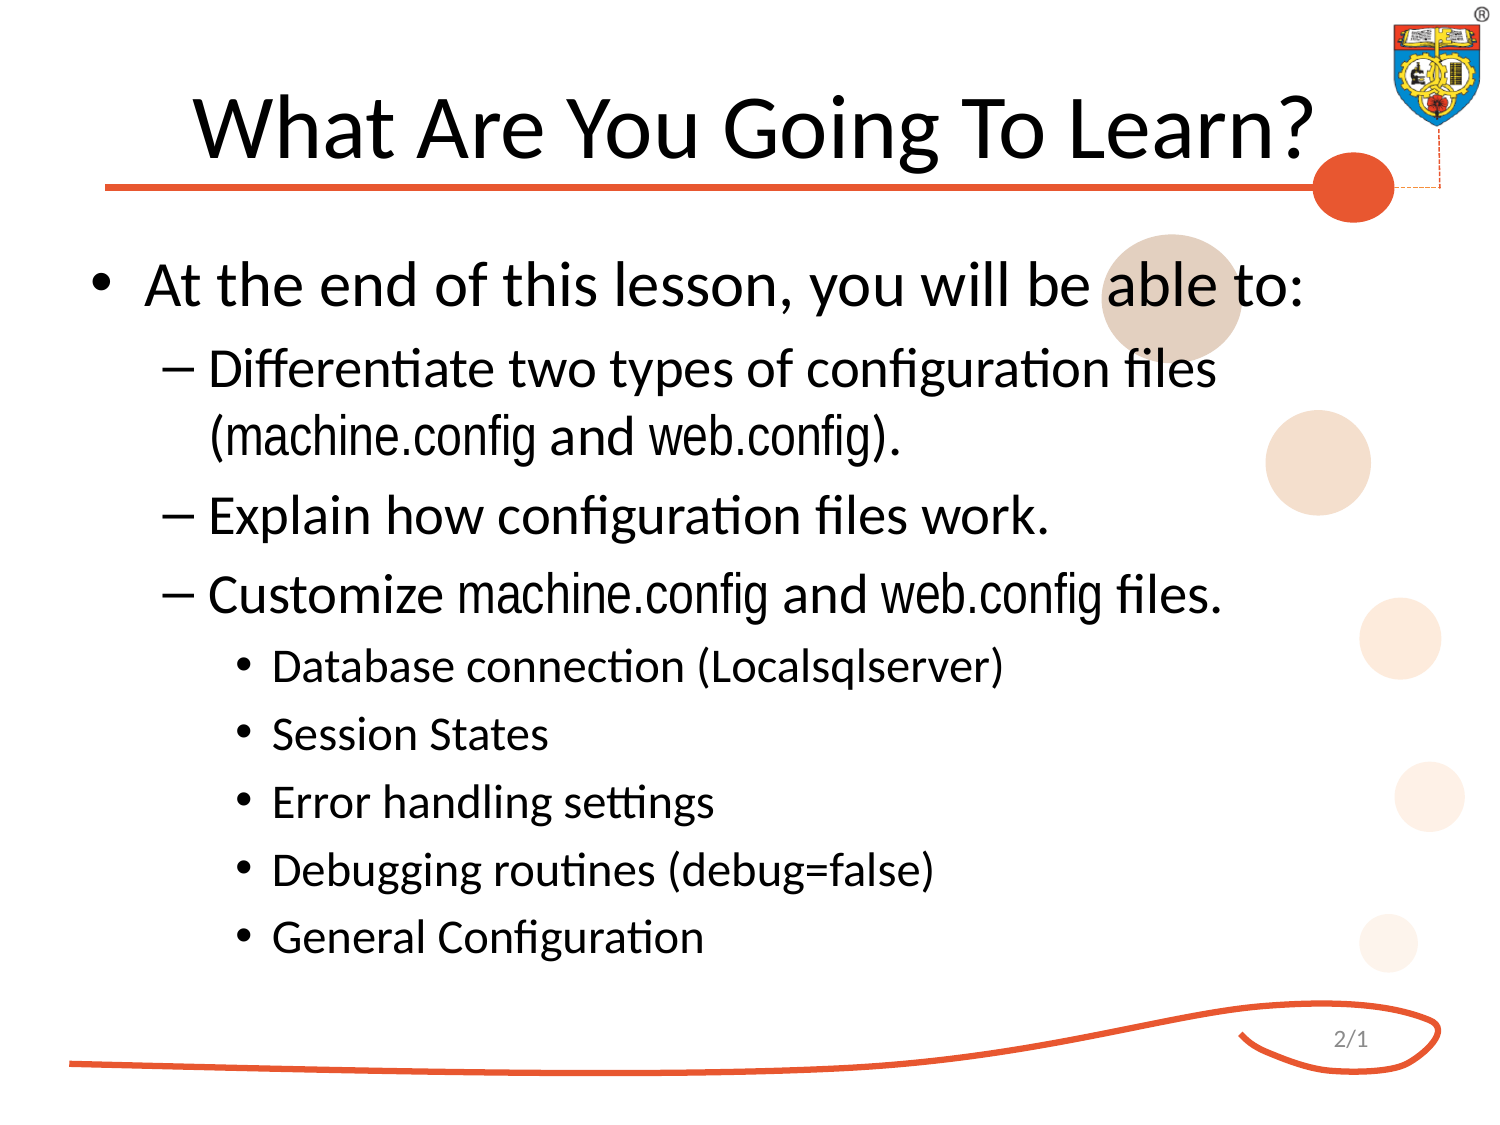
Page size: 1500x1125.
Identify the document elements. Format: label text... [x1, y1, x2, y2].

title What Are You Going To Learn? [74, 29, 1438, 213]
list At the end of this lesson, you will be able to: Differentiate two types of configuration files (machine.config and web.config). Explain how configuration files work. Customize machine.config and web.config files. Database connection (Localsqlserver) Session States Error handling settings Debugging routines (debug=false) General Configuration [74, 234, 1419, 973]
picture [1389, 3, 1492, 129]
